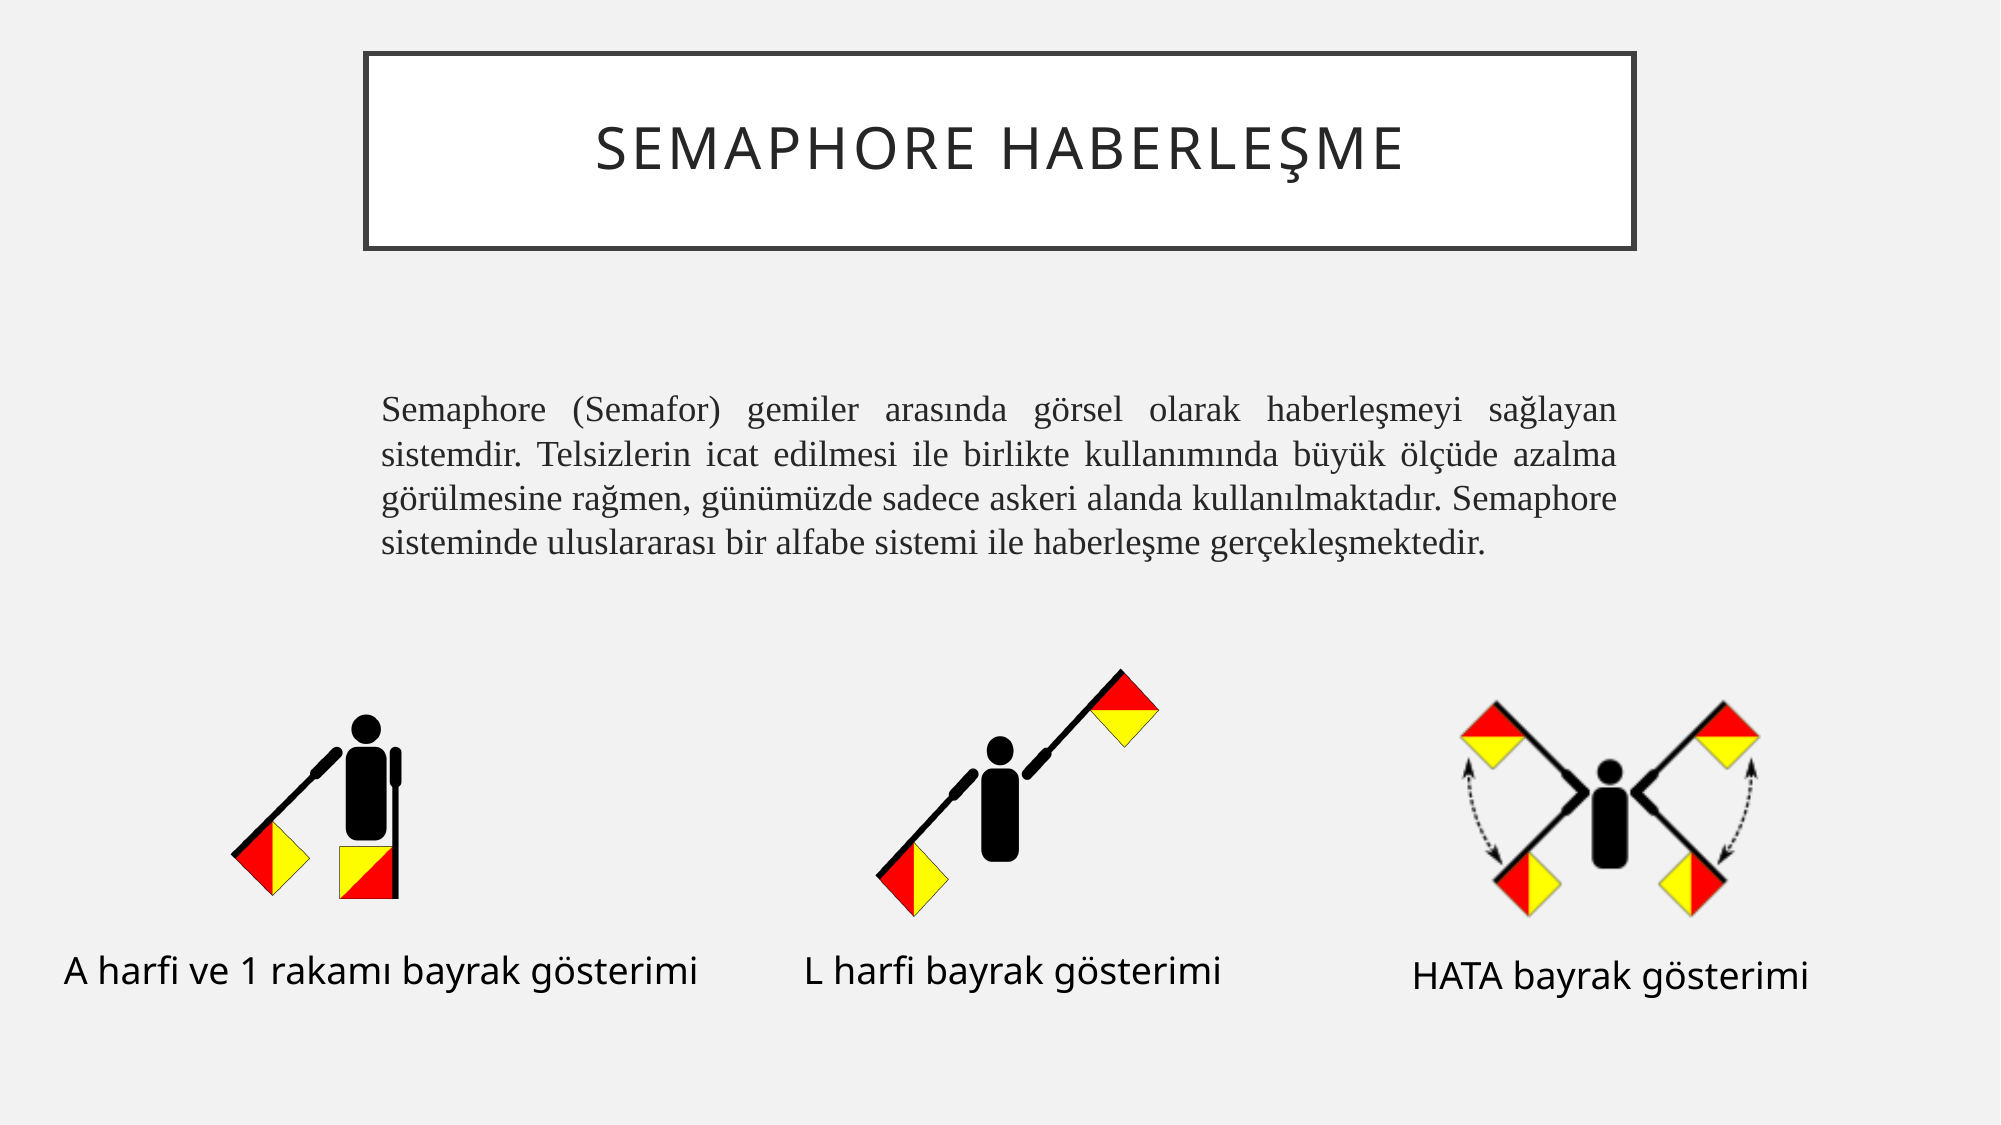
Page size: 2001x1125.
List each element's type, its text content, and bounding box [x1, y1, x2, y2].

text_box HATA bayrak gösterimi [1396, 944, 1825, 1005]
text_box A harfi ve 1 rakamı bayrak gösterimi [49, 939, 715, 1000]
picture [838, 628, 1162, 921]
picture [1458, 666, 1763, 921]
list Semaphore (Semafor) gemiler arasında görsel olarak haberleşmeyi sağlayan sistemdir. Telsizlerin icat edilmesi ile birlikte kullanımında büyük ölçüde azalma görülmesine rağmen, günümüzde sadece askeri alanda kullanılmaktadır. Semaphore sisteminde uluslararası bir alfabe sistemi ile haberleşme gerçekleşmektedir. [366, 377, 1634, 587]
title SEMAPHORE Haberleşme [363, 51, 1637, 251]
picture [190, 606, 542, 899]
text_box L harfi bayrak gösterimi [788, 939, 1238, 1000]
